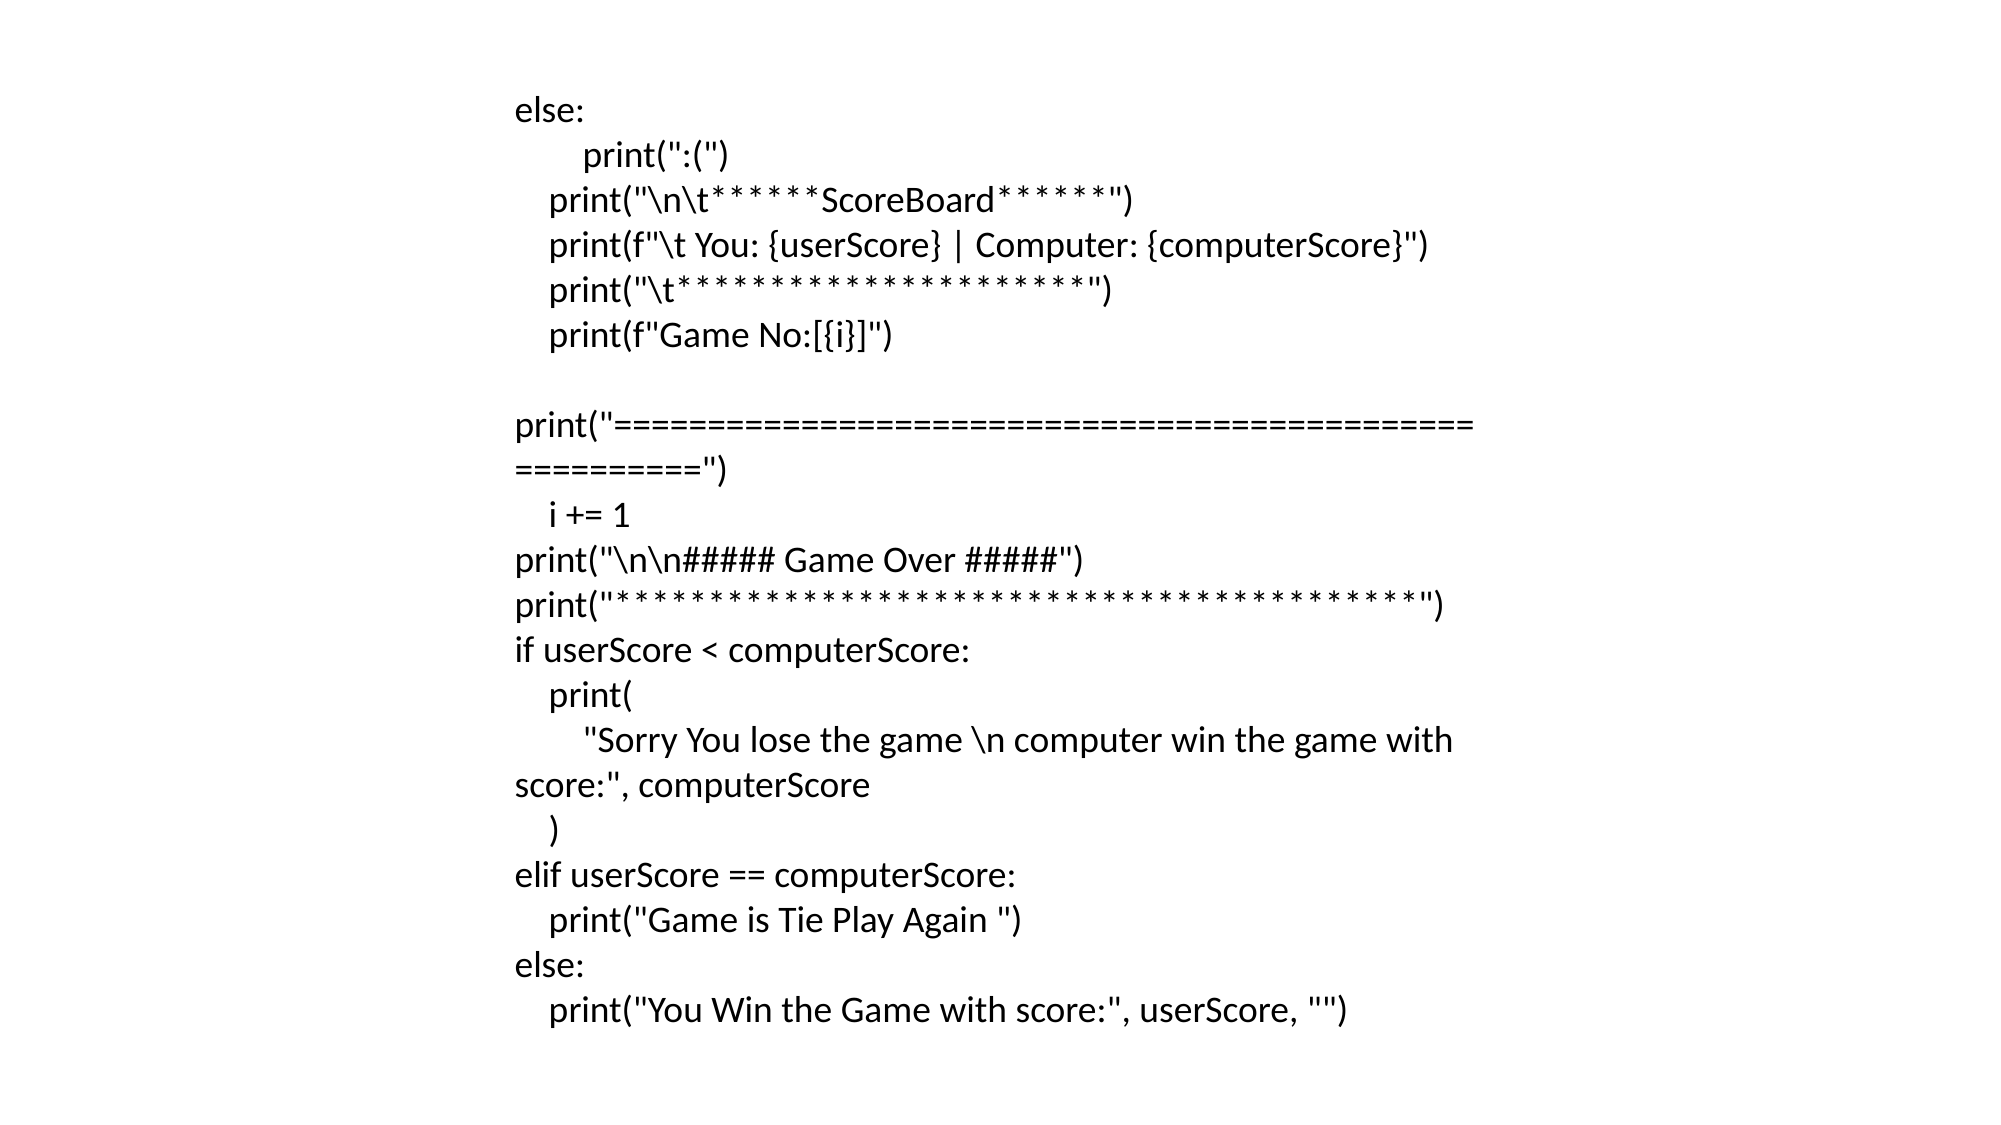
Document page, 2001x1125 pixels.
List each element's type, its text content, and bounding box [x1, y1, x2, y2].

text_box else: print(":(") print("\n\t******ScoreBoard******") print(f"\t You: {userScore} | Computer: {computerScore}") print("\t**********************") print(f"Game No:[{i}]") print("========================================================") i += 1 print("\n\n##### Game Over #####") print("*******************************************") if userScore < computerScore: print( "Sorry You lose the game \n computer win the game with score:", computerScore ) elif userScore == computerScore: print("Game is Tie Play Again ") else: print("You Win the Game with score:", userScore, "") [499, 78, 1500, 1038]
